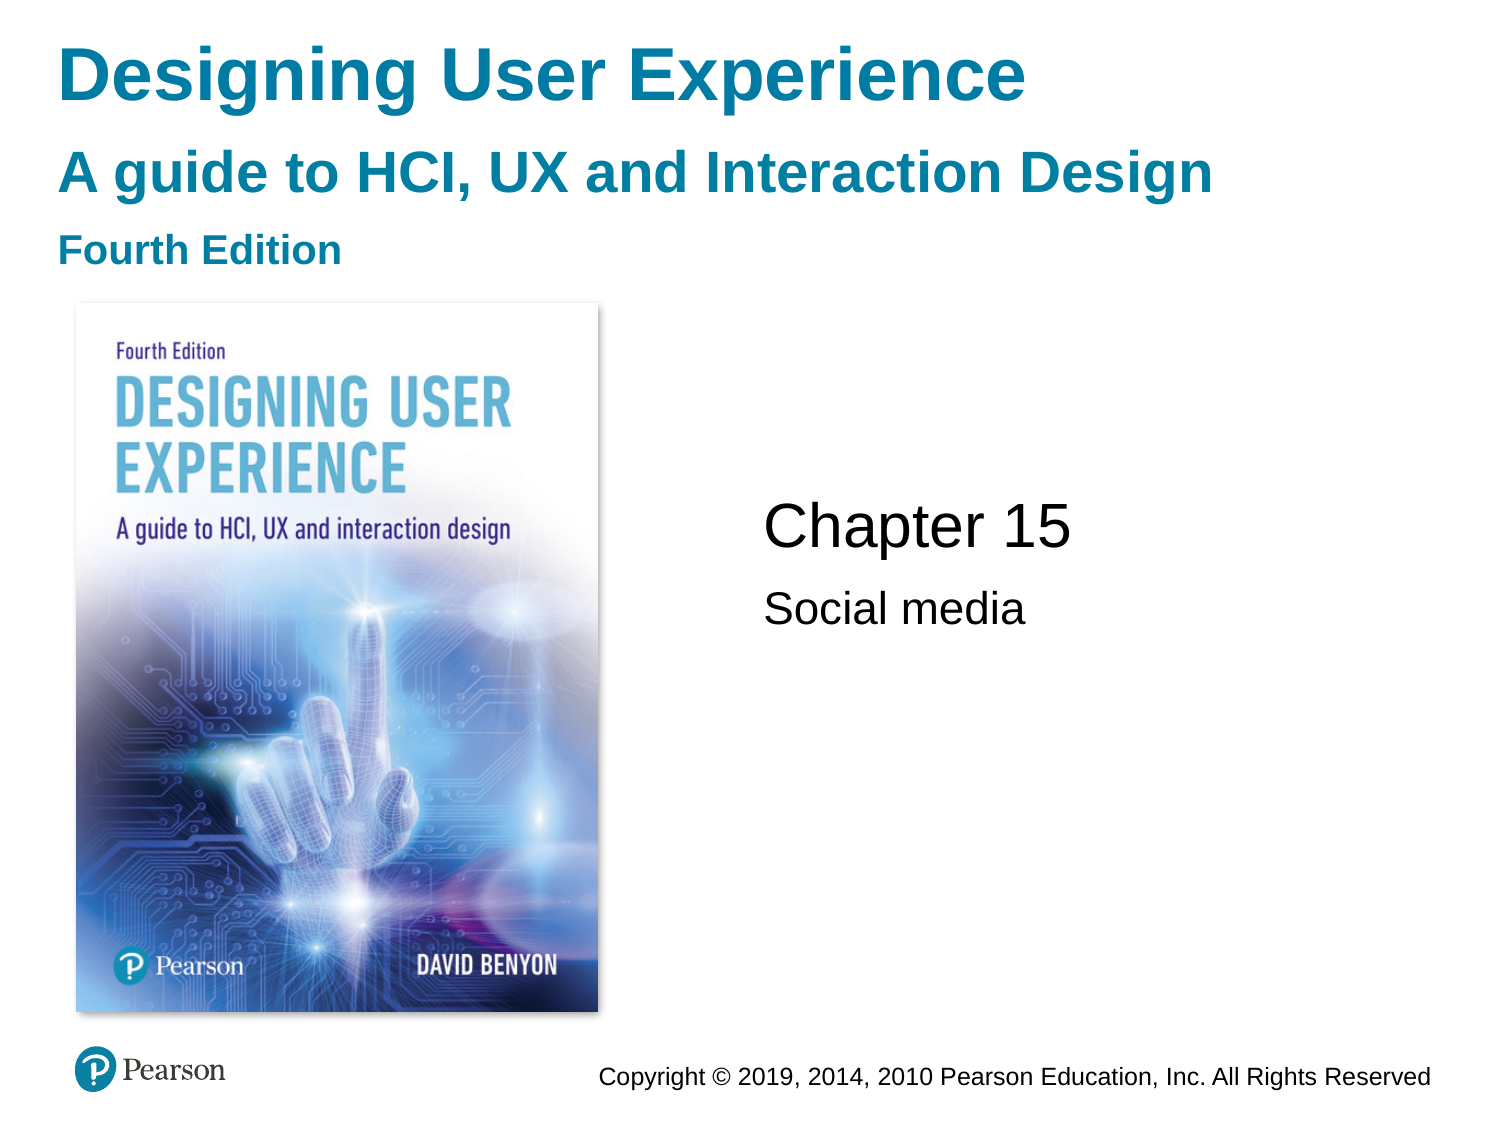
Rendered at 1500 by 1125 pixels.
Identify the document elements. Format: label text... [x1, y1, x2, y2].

text_box Chapter 15 Social media [748, 477, 1425, 641]
picture [76, 303, 598, 1013]
text_box Designing User Experience A guide to HCI, UX and Interaction Design Fourth Edition [42, 18, 1453, 291]
